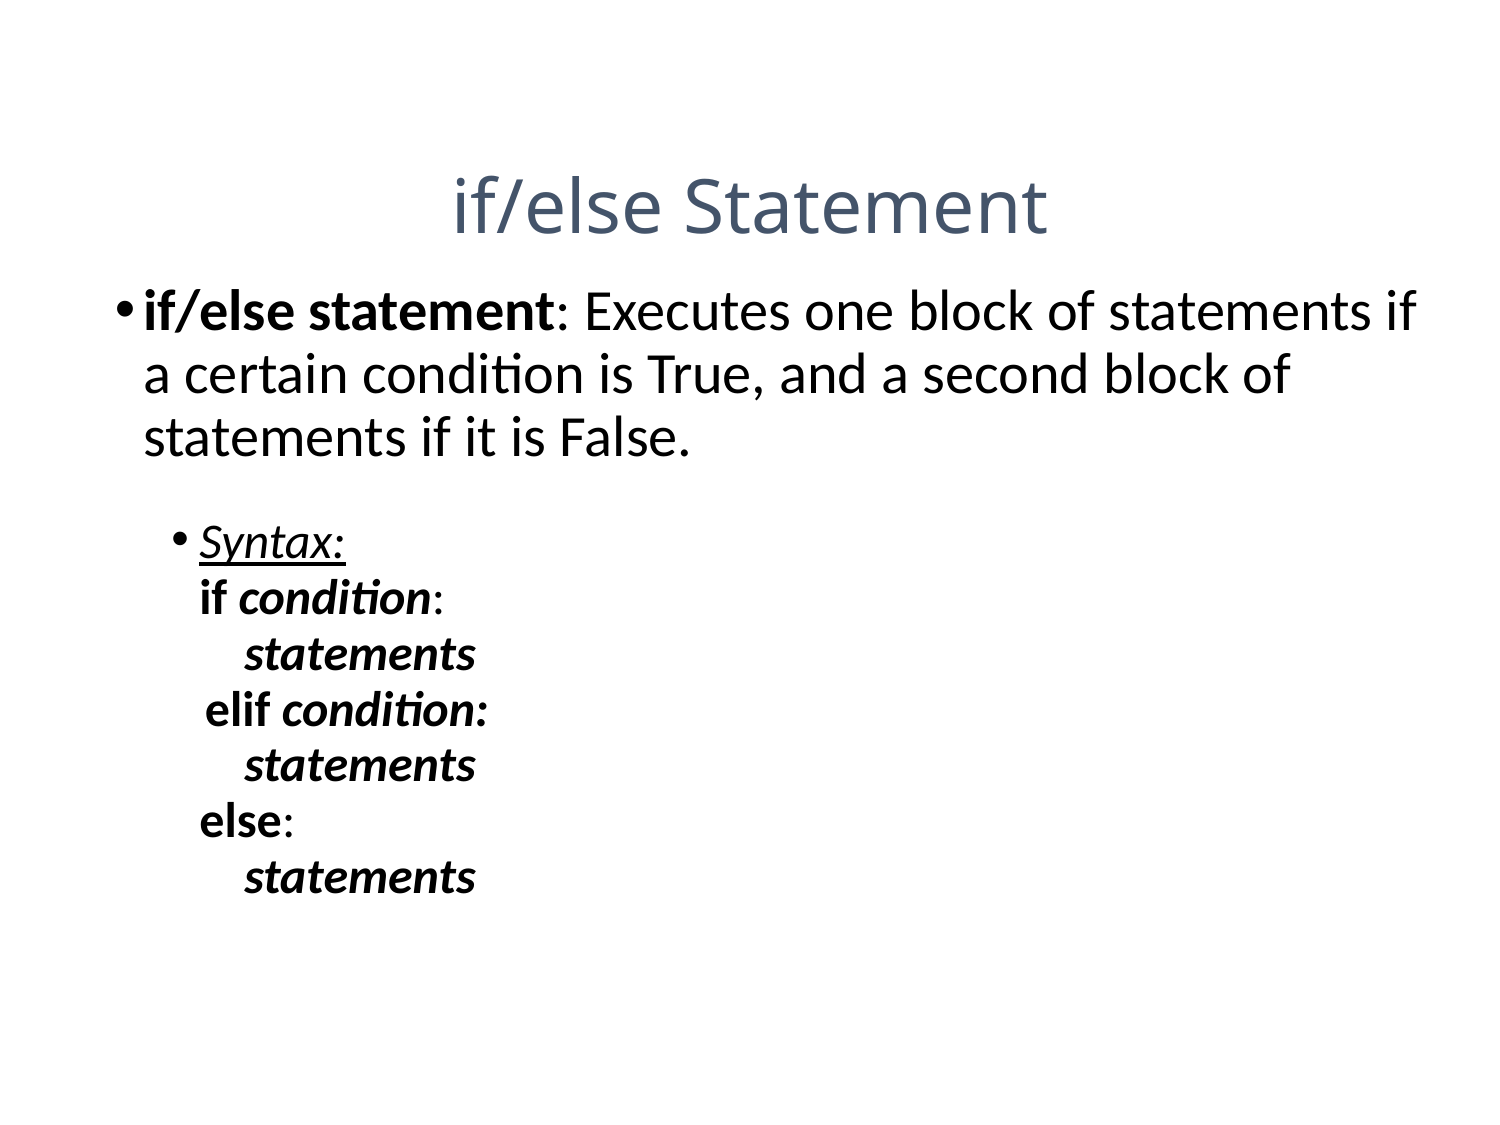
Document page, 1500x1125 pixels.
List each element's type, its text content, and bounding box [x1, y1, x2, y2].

title if/else Statement [103, 59, 1397, 187]
list if/else statement: Executes one block of statements if a certain condition is True, and a second block of statements if it is False. Syntax: if condition: statements elif condition: statements else: statements [99, 187, 1450, 930]
